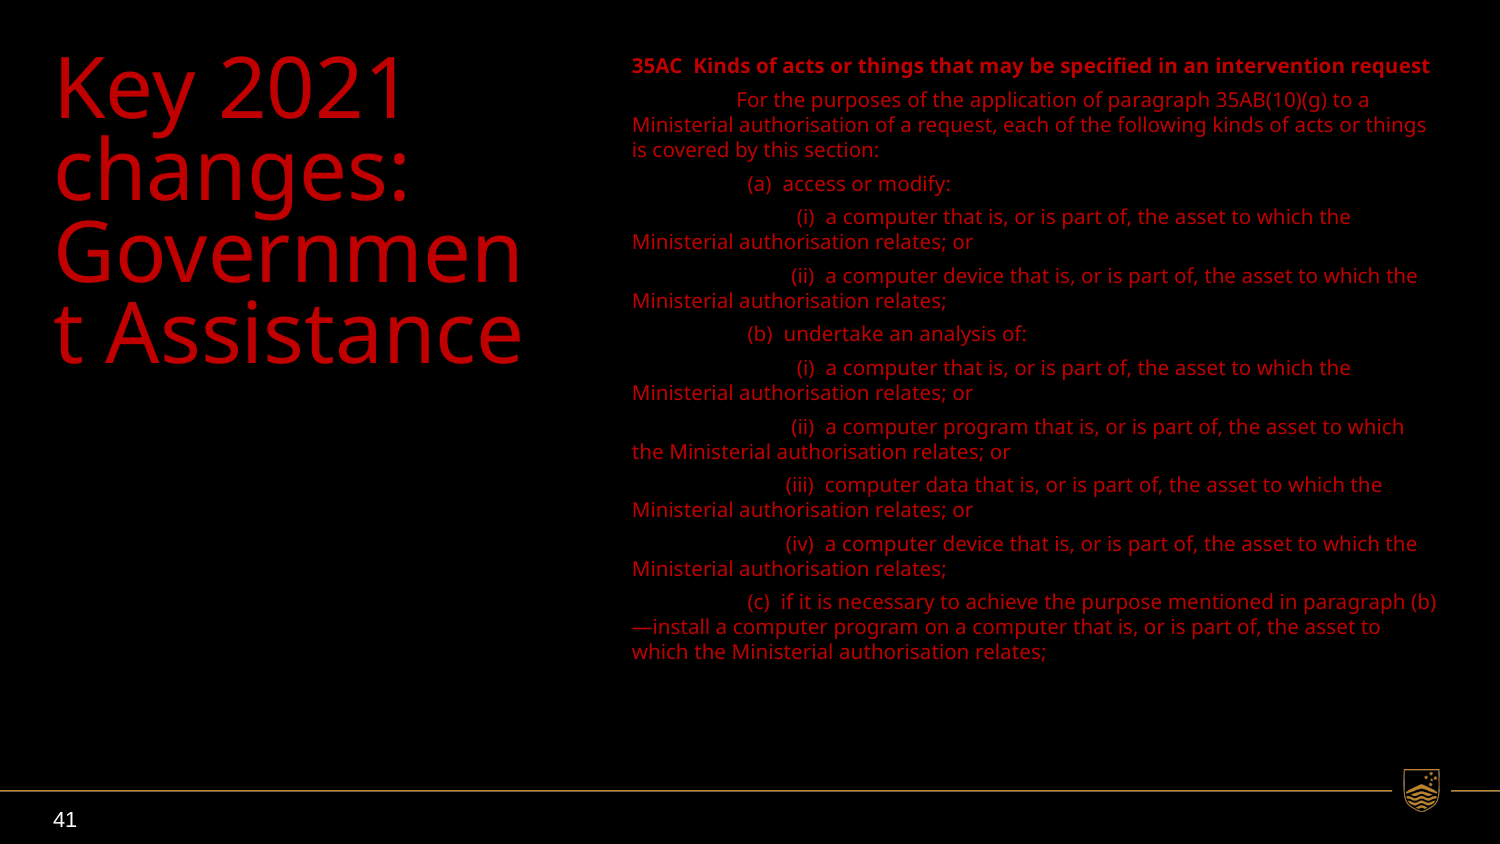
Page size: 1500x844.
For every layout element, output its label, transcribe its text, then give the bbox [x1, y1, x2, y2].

picture [0, 769, 1500, 812]
list 35AC Kinds of acts or things that may be specified in an intervention request For the purposes of the application of paragraph 35AB(10)(g) to a Ministerial authorisation of a request, each of the following kinds of acts or things is covered by this section: (a) access or modify: (i) a computer that is, or is part of, the asset to which the Ministerial authorisation relates; or (ii) a computer device that is, or is part of, the asset to which the Ministerial authorisation relates; (b) undertake an analysis of: (i) a computer that is, or is part of, the asset to which the Ministerial authorisation relates; or (ii) a computer program that is, or is part of, the asset to which the Ministerial authorisation relates; or (iii) computer data that is, or is part of, the asset to which the Ministerial authorisation relates; or (iv) a computer device that is, or is part of, the asset to which the Ministerial authorisation relates; (c) if it is necessary to achieve the purpose mentioned in paragraph (b)—install a computer program on a computer that is, or is part of, the asset to which the Ministerial authorisation relates; [631, 53, 1441, 733]
slide_number 41 [53, 806, 113, 824]
title Key 2021 changes: Government Assistance [53, 53, 526, 569]
